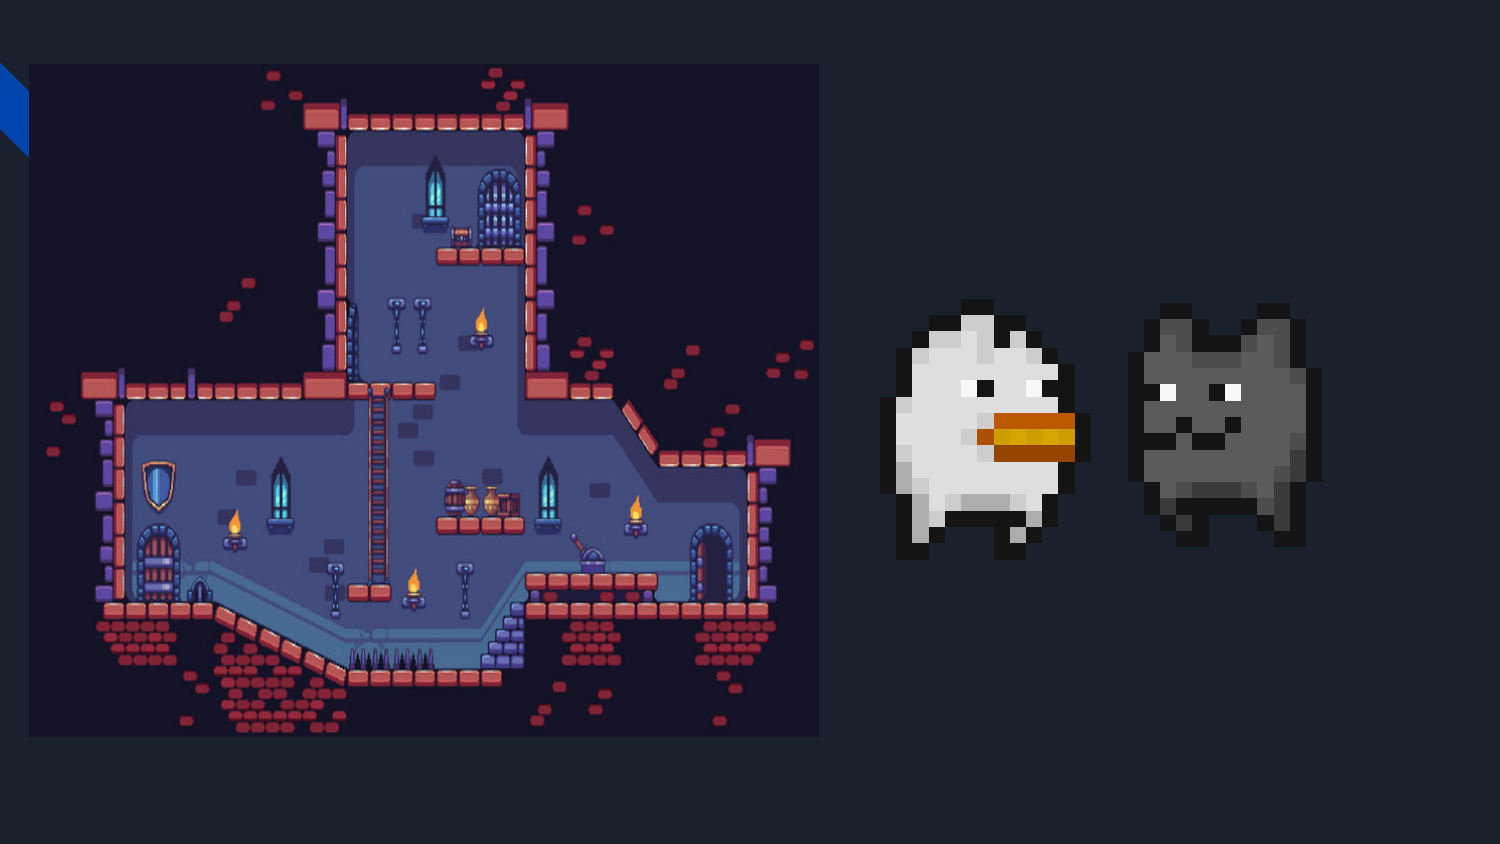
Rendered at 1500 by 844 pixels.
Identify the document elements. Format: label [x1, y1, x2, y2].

picture [29, 64, 820, 738]
picture [855, 283, 1332, 561]
